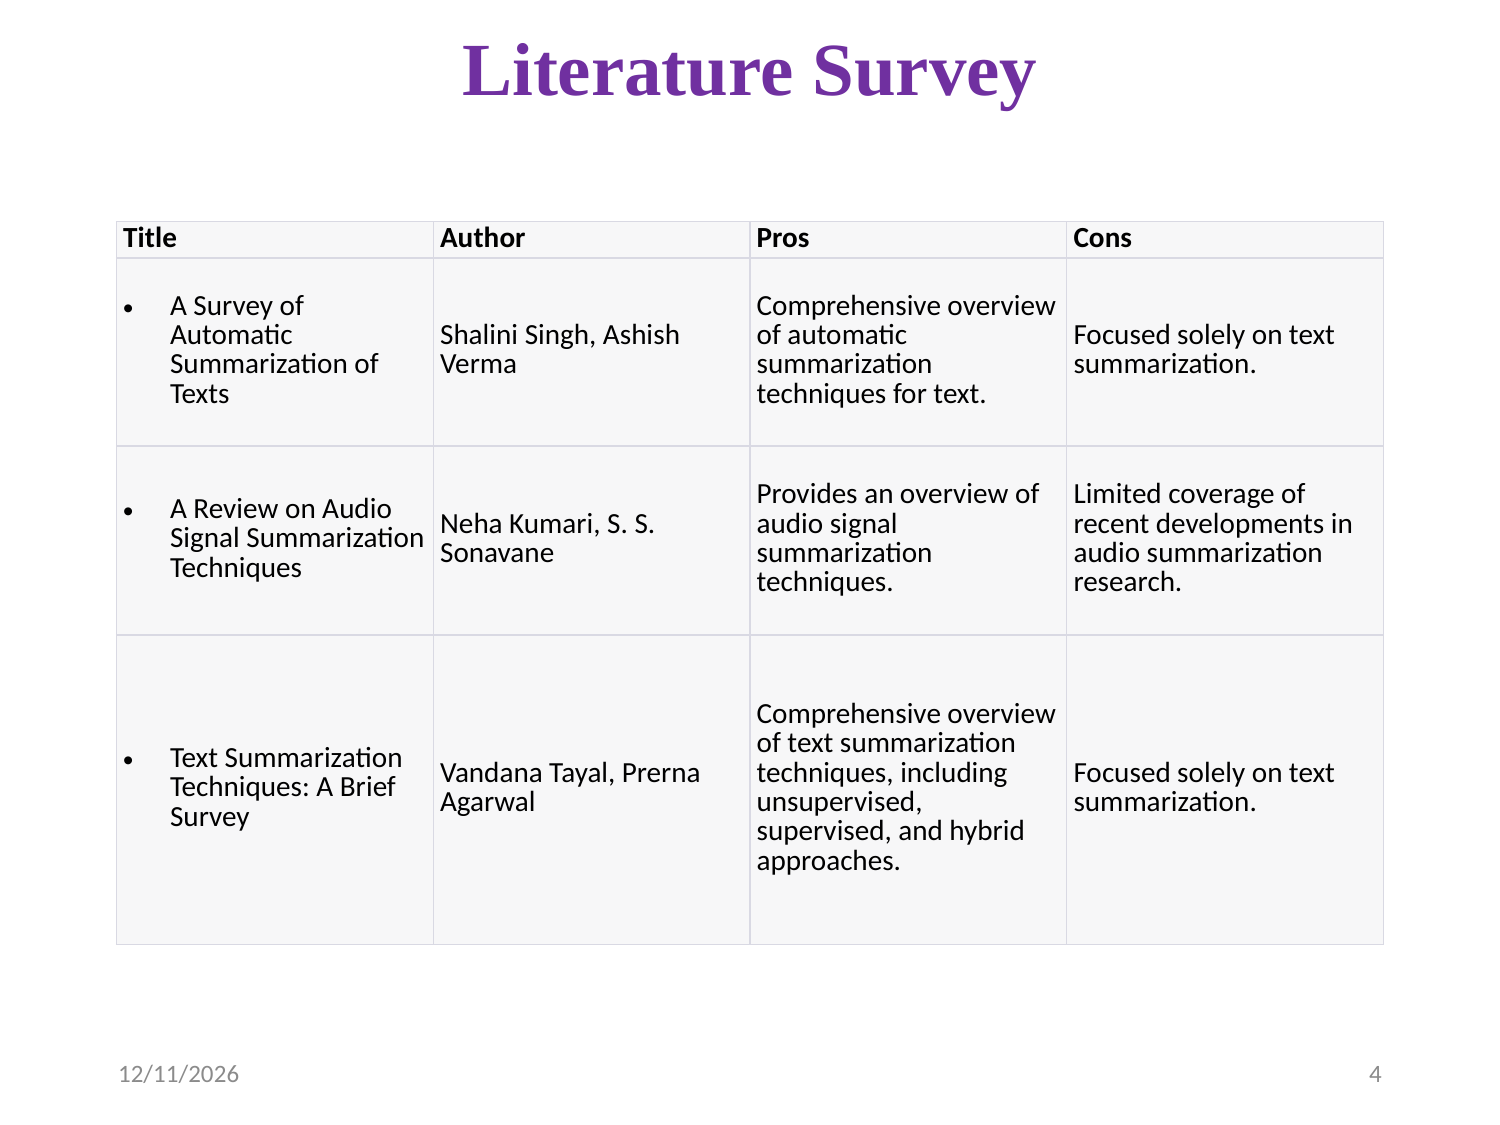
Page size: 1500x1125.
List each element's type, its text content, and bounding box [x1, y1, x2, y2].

table_cell Focused solely on text summarization. [1067, 259, 1383, 445]
table_cell Neha Kumari, S. S. Sonavane [434, 447, 749, 634]
table_cell Vandana Tayal, Prerna Agarwal [434, 636, 749, 944]
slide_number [103, 1042, 441, 1103]
table_cell Focused solely on text summarization. [1067, 636, 1383, 944]
table_cell Limited coverage of recent developments in audio summarization research. [1067, 447, 1383, 634]
table_header Title [117, 222, 433, 257]
table_header Pros [751, 222, 1066, 257]
table_cell Comprehensive overview of text summarization techniques, including unsupervised, supervised, and hybrid approaches. [751, 636, 1066, 944]
table_header Author [434, 222, 749, 257]
slide_number 4 [1059, 1042, 1397, 1103]
table_header Cons [1067, 222, 1383, 257]
table_cell A Survey of Automatic Summarization of Texts [117, 259, 433, 445]
table_cell Shalini Singh, Ashish Verma [434, 259, 749, 445]
table_cell Provides an overview of audio signal summarization techniques. [751, 447, 1066, 634]
title Literature Survey [103, 27, 1397, 115]
table_cell Comprehensive overview of automatic summarization techniques for text. [751, 259, 1066, 445]
table_cell Text Summarization Techniques: A Brief Survey [117, 636, 433, 944]
table_cell A Review on Audio Signal Summarization Techniques [117, 447, 433, 634]
